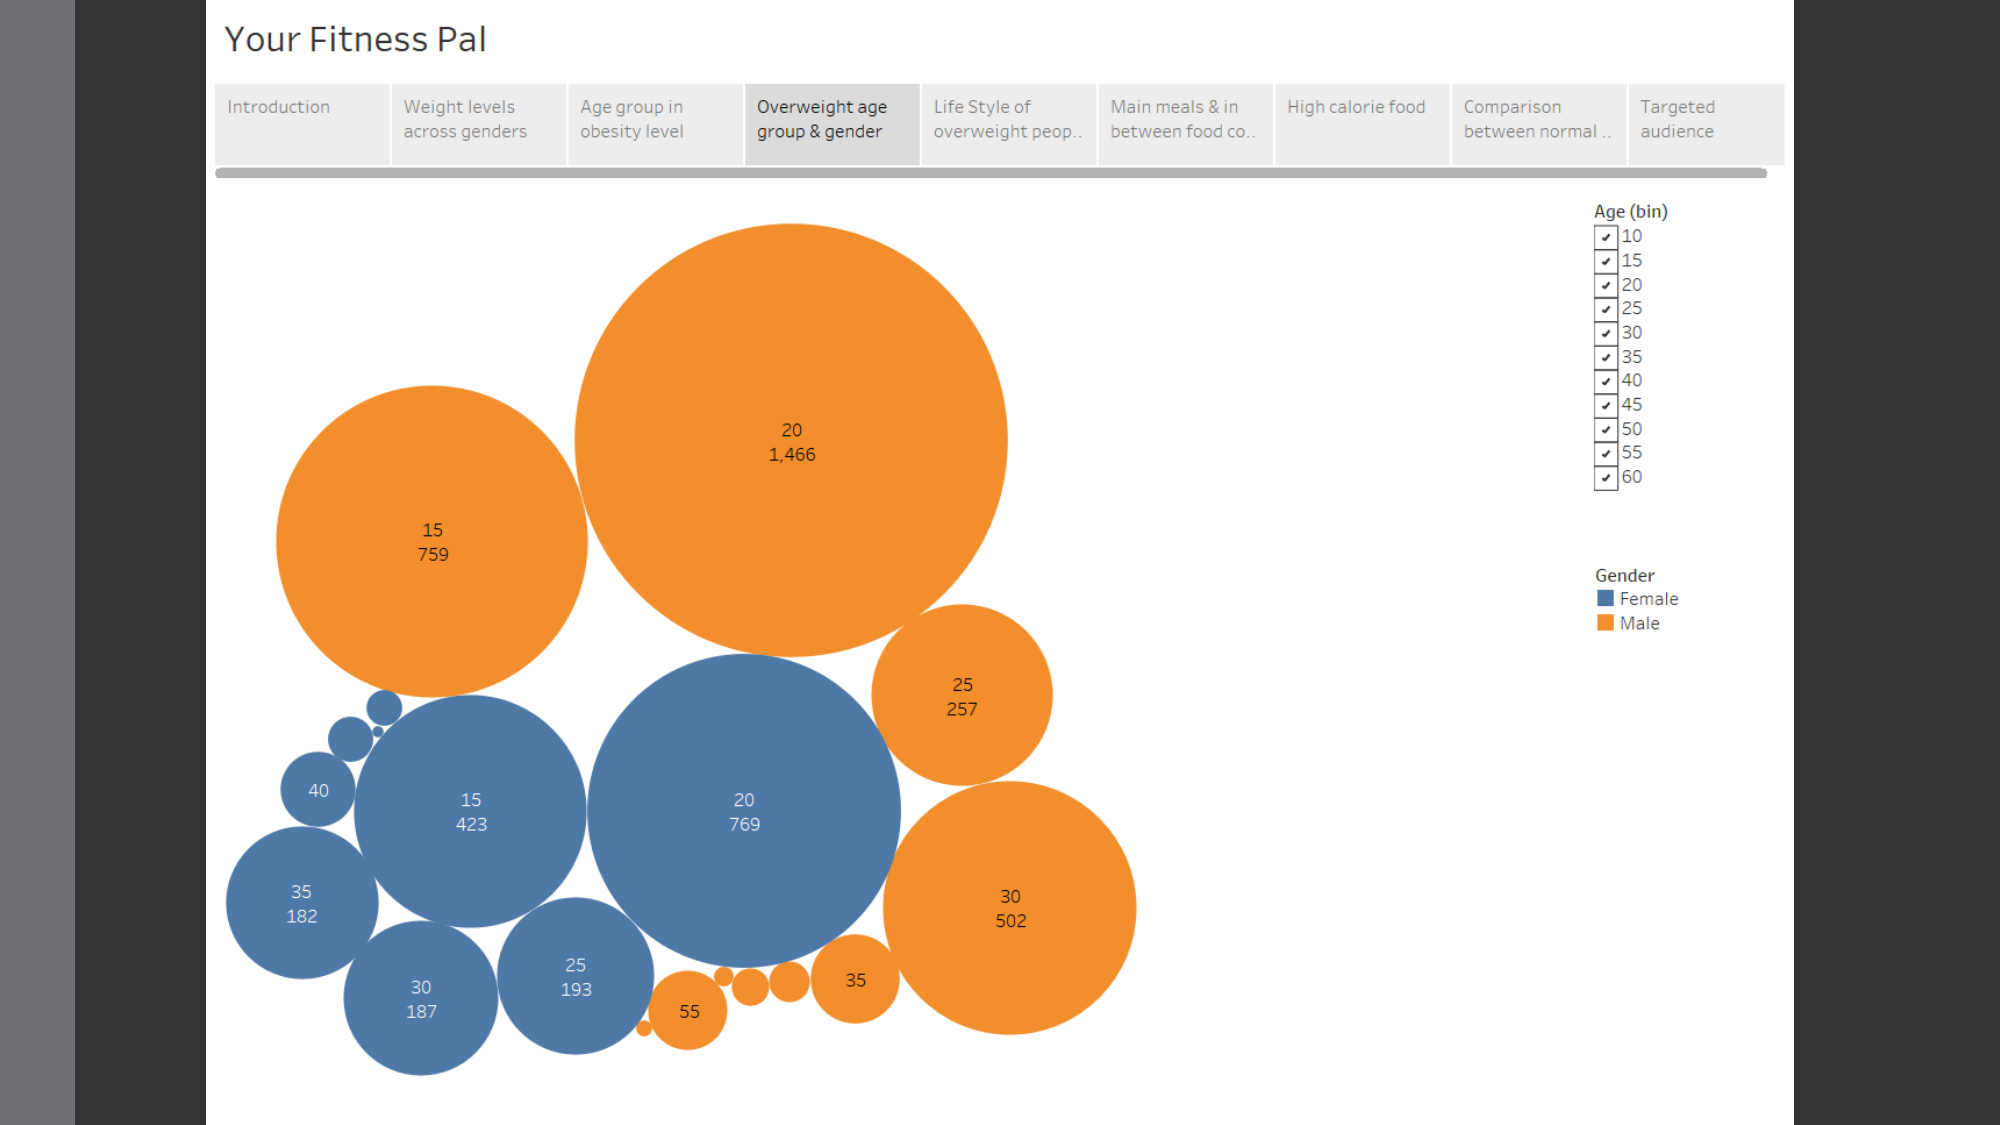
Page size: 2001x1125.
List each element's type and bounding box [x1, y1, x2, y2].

picture [205, 0, 1795, 1125]
